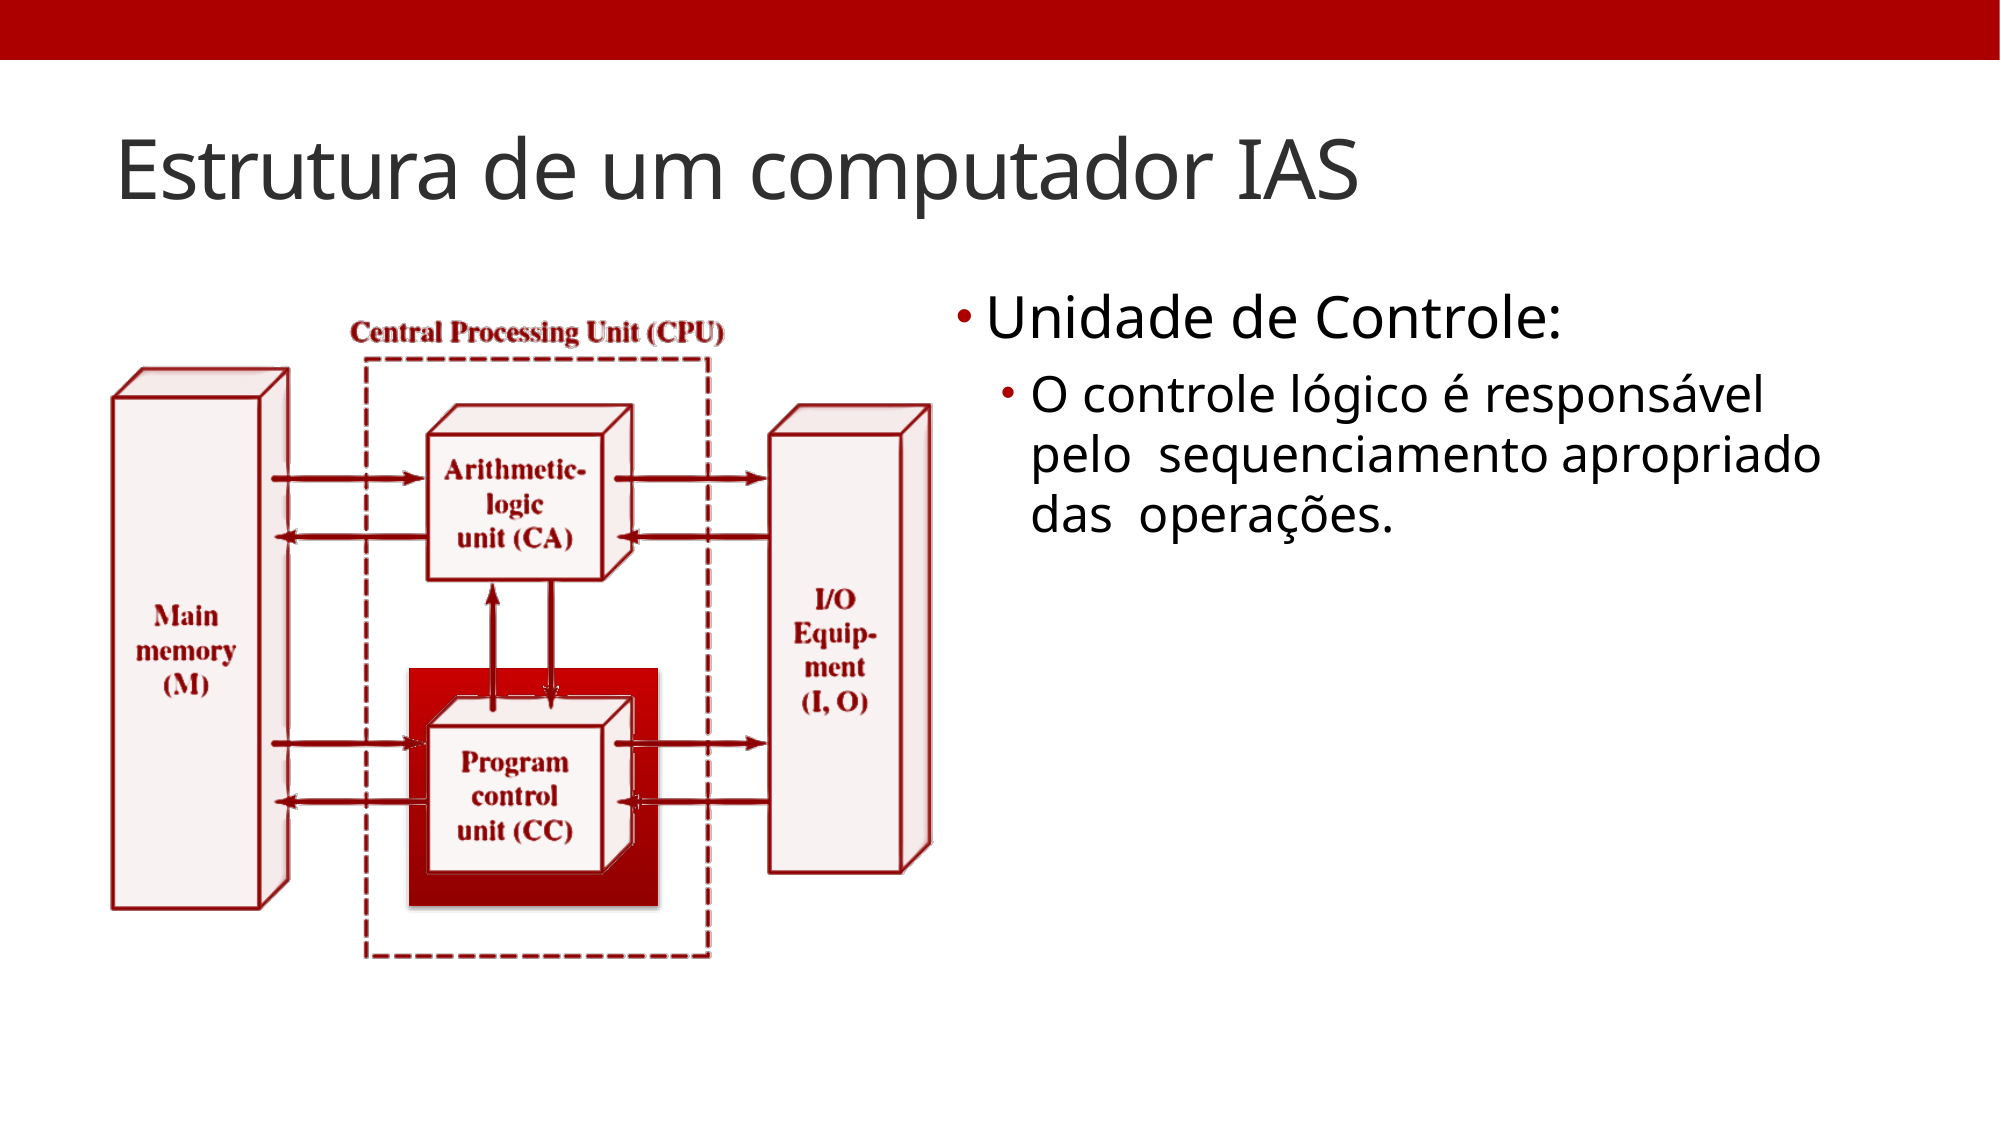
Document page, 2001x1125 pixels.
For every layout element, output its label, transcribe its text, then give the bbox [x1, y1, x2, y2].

text_box Unidade de Controle: O controle lógico é responsável pelo sequenciamento apropriado das operações. [953, 280, 1849, 543]
title Estrutura de um computador IAS [111, 116, 1889, 305]
text_box [99, 315, 944, 976]
